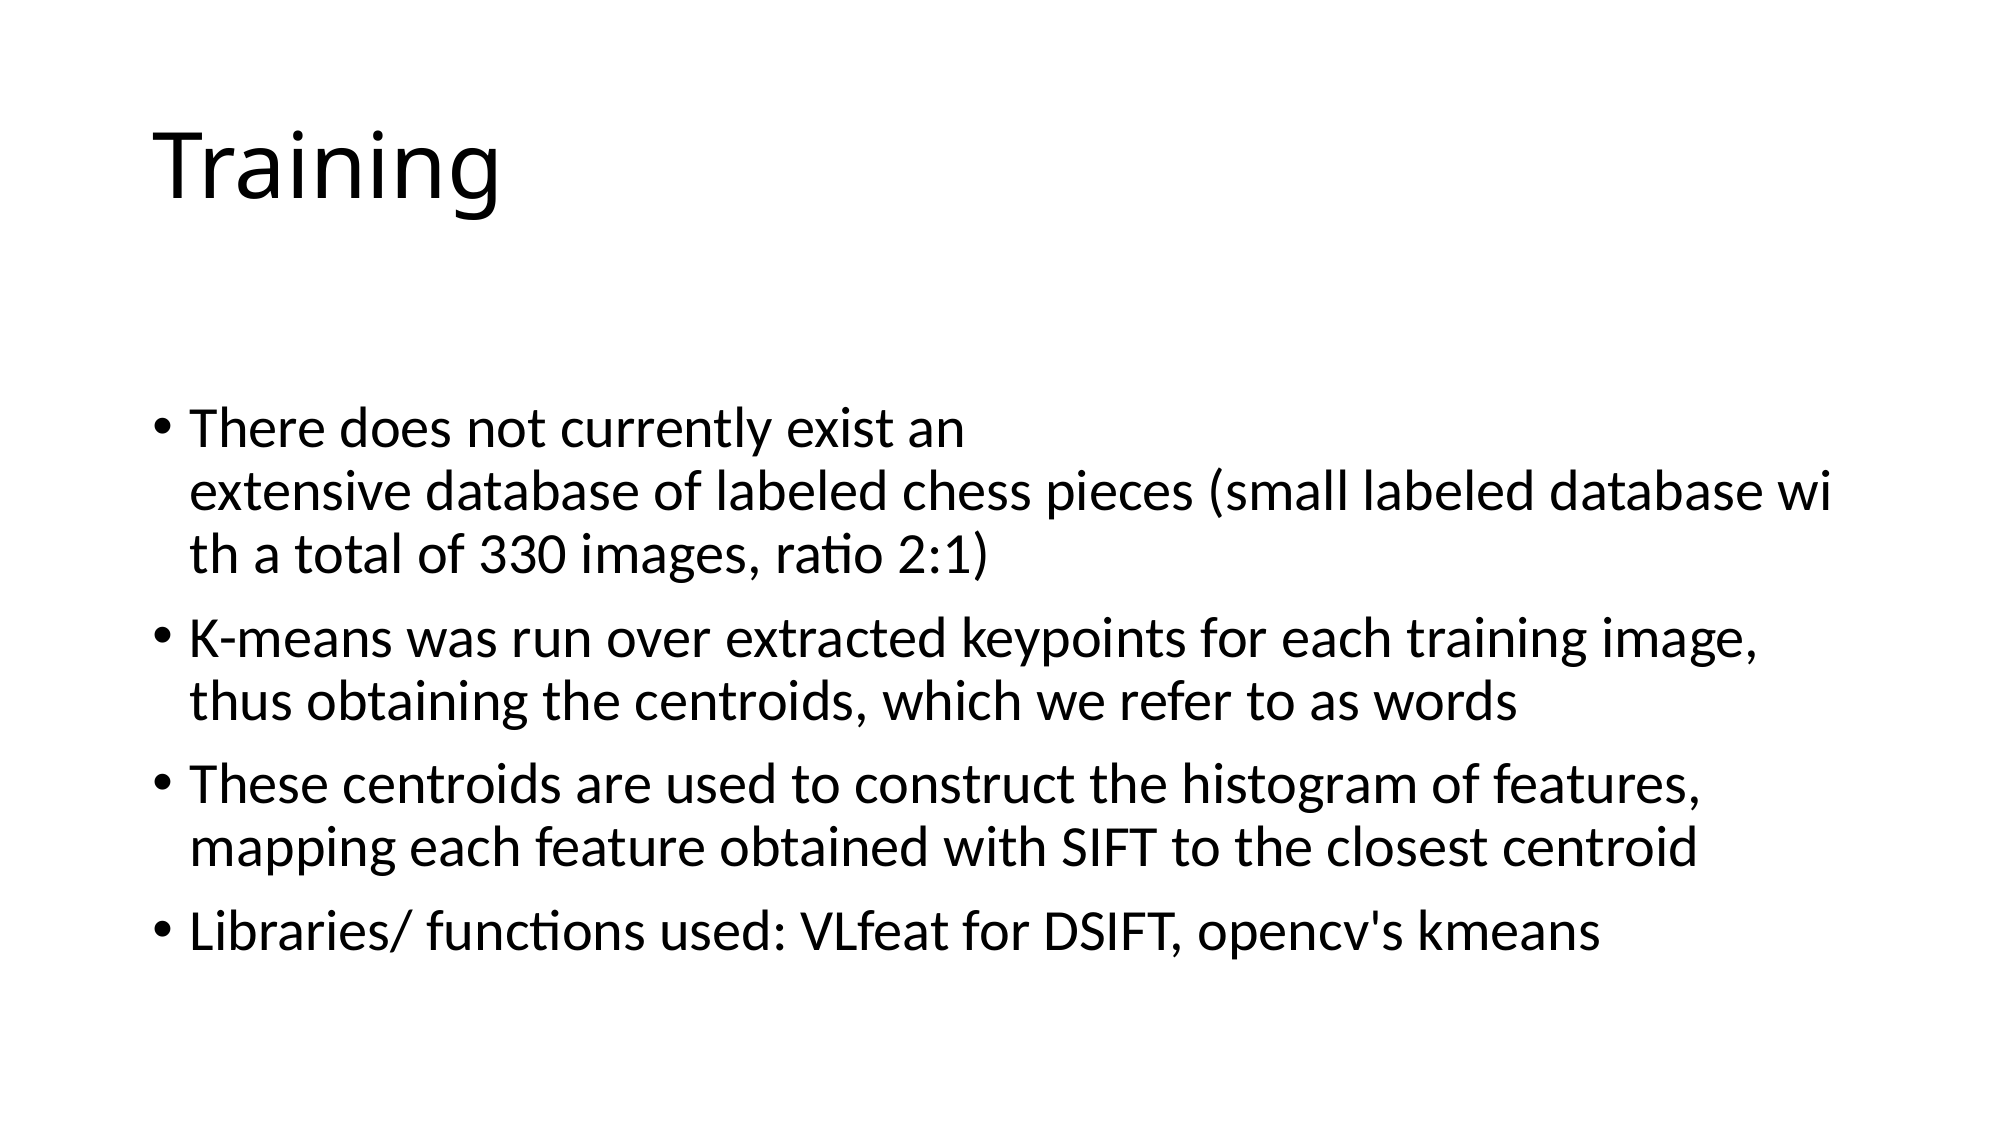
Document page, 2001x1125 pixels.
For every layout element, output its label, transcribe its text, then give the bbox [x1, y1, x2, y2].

title Training [137, 59, 1863, 278]
list There does not currently exist an extensive database of labeled chess pieces (small labeled database with a total of 330 images, ratio 2:1) K-means was run over extracted keypoints for each training image, thus obtaining the centroids, which we refer to as words These centroids are used to construct the histogram of features, mapping each feature obtained with SIFT to the closest centroid Libraries/ functions used: VLfeat for DSIFT, opencv's kmeans [137, 299, 1863, 1014]
